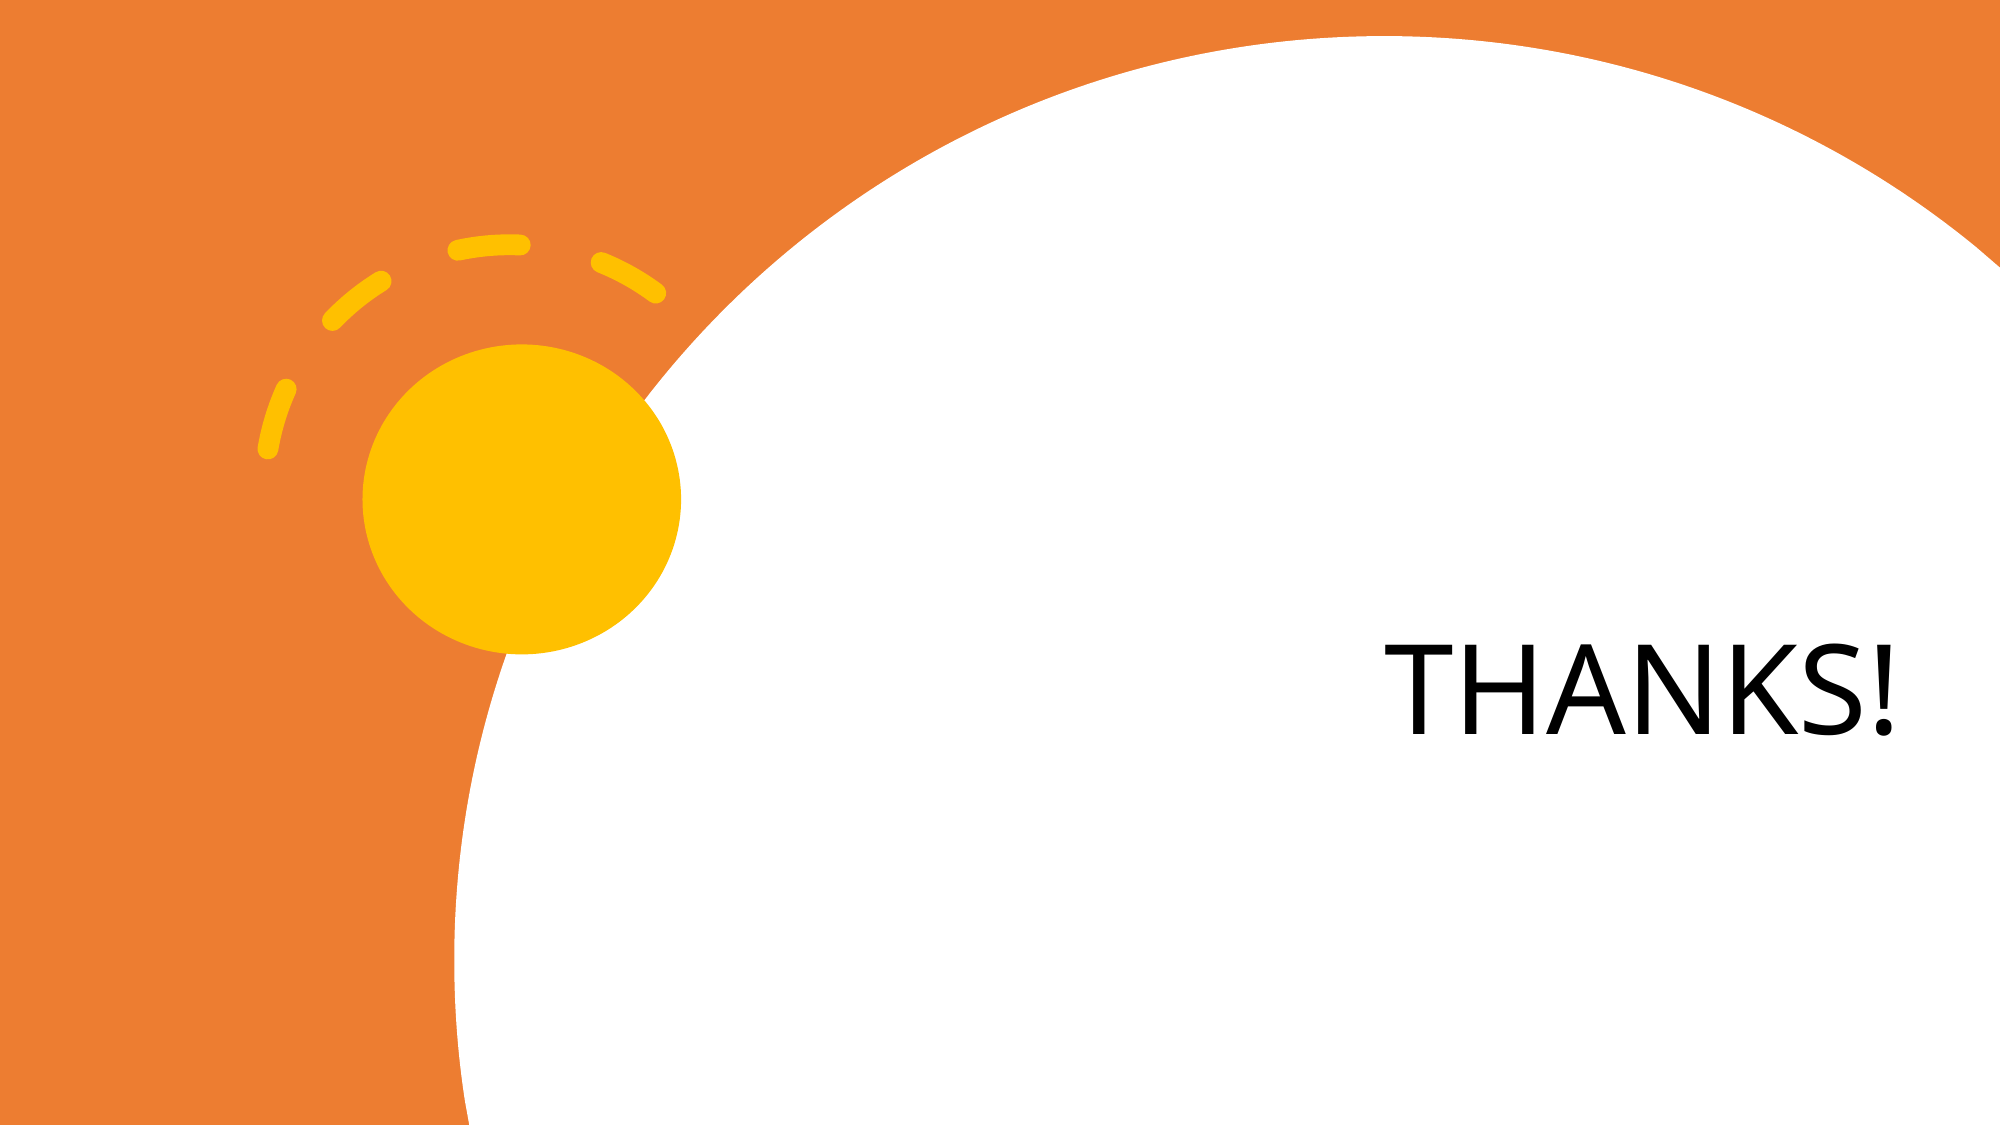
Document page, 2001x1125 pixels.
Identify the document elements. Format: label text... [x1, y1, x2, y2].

title THANKS! [662, 318, 1917, 770]
text_box [267, 244, 676, 490]
text_box [0, 0, 2000, 1125]
text_box [453, 35, 2000, 1125]
text_box [361, 373, 662, 656]
